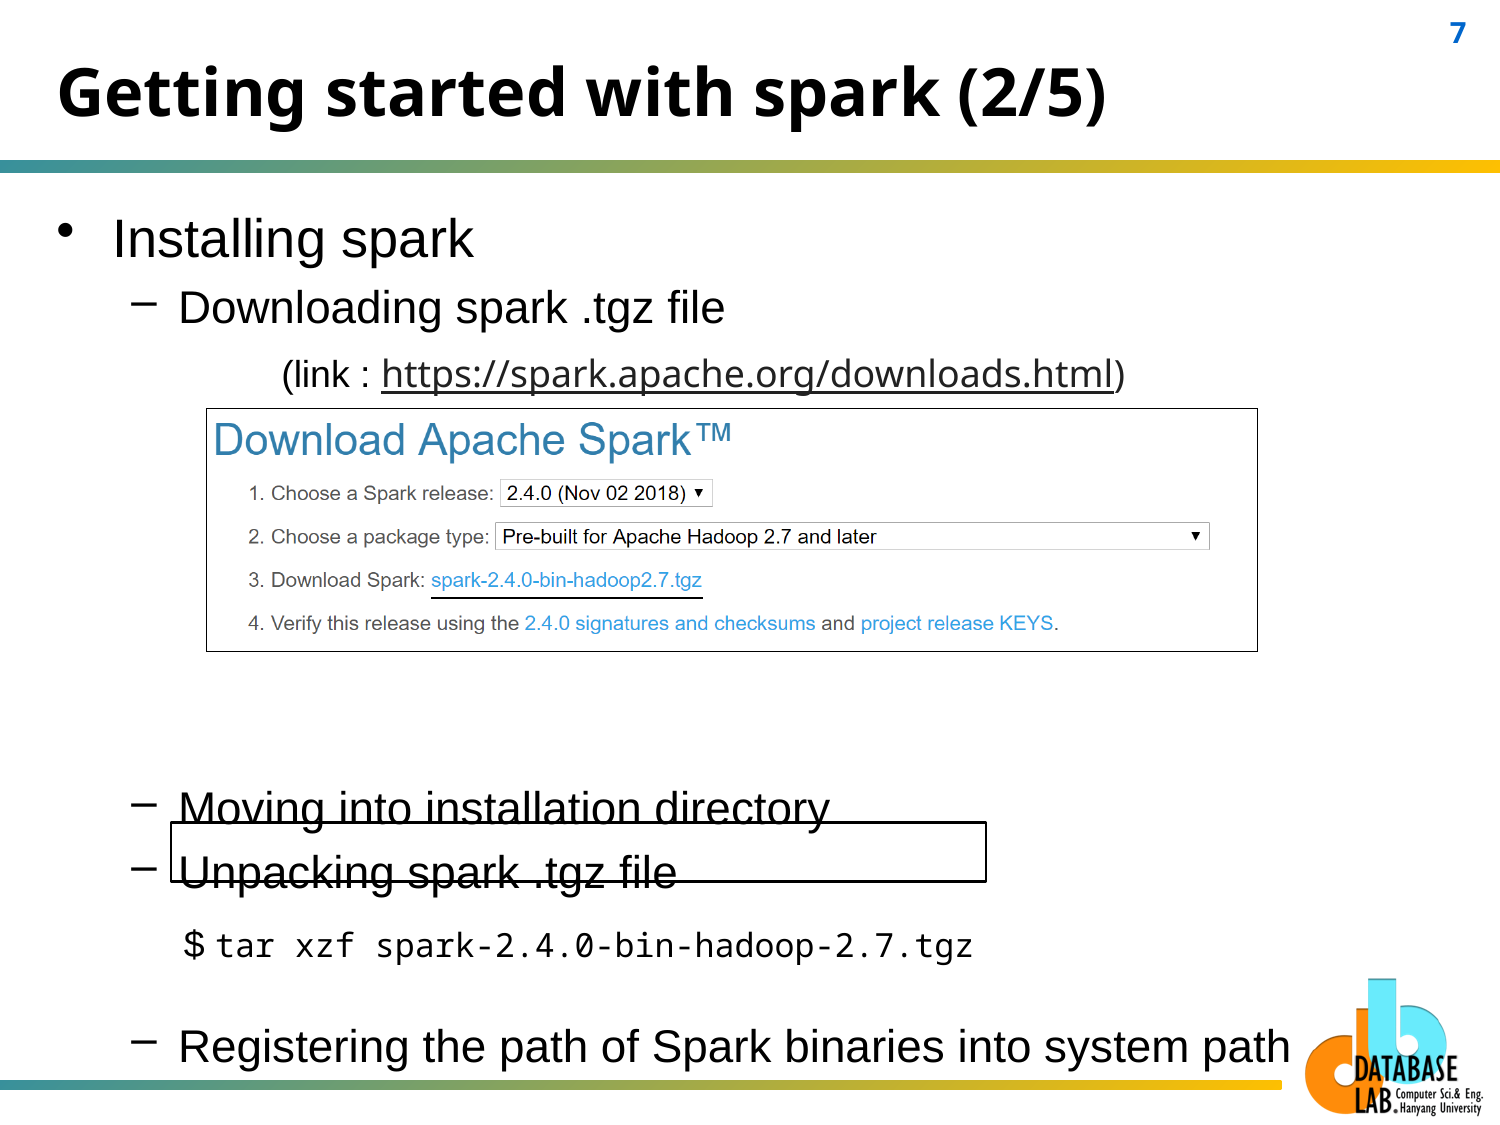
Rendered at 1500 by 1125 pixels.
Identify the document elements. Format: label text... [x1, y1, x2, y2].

text_box [171, 822, 987, 882]
picture [206, 408, 1259, 652]
list Installing spark Downloading spark .tgz file (link : https://spark.apache.org/downloads.html) Moving into installation directory Unpacking spark .tgz file $ tar xzf spark-2.4.0-bin-hadoop-2.7.tgz Registering the path of Spark binaries into system path [41, 196, 1459, 1059]
picture [1299, 975, 1485, 1125]
title Getting started with spark (2/5) [41, 19, 1424, 161]
